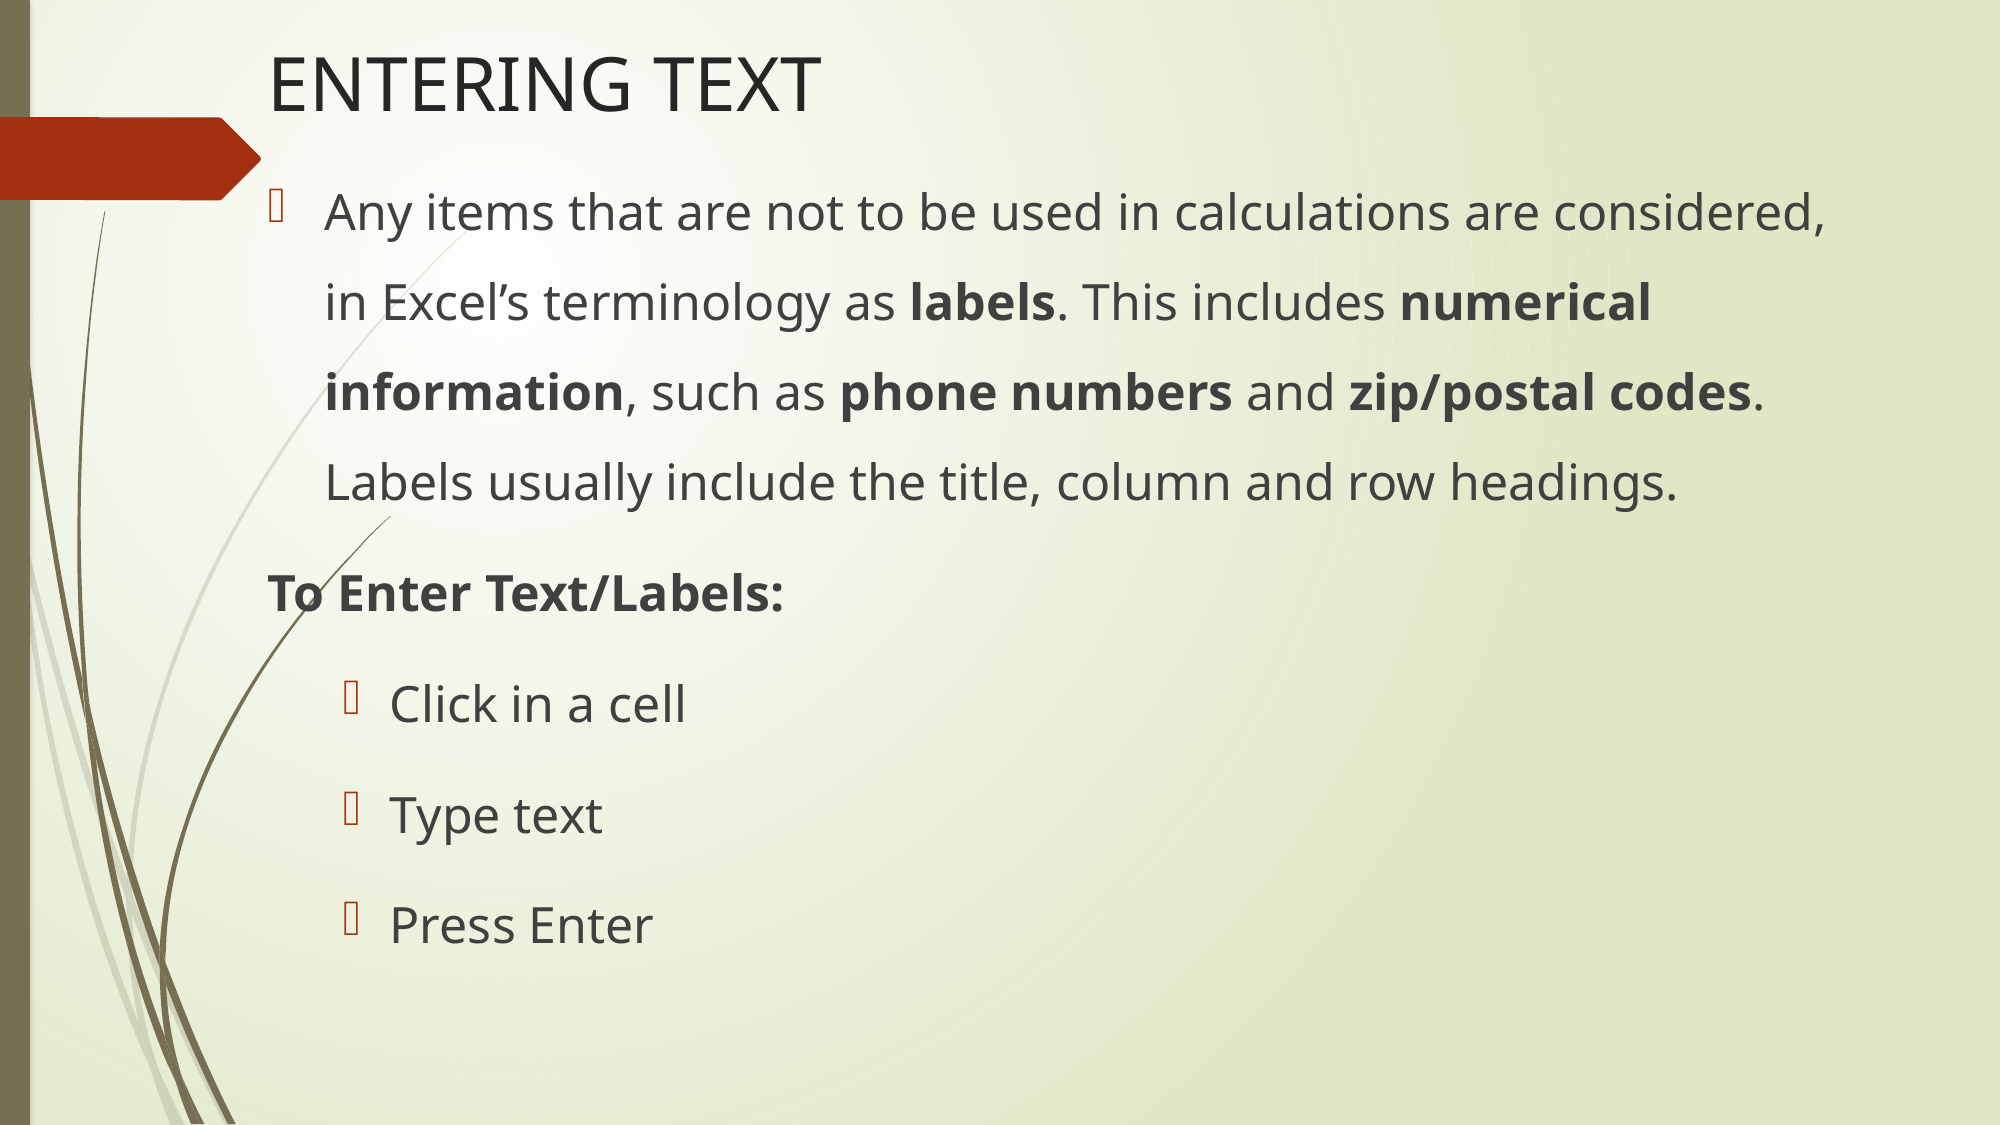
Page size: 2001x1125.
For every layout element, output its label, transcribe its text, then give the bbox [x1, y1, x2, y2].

list Any items that are not to be used in calculations are considered, in Excel’s terminology as labels. This includes numerical information, such as phone numbers and zip/postal codes. Labels usually include the title, column and row headings. To Enter Text/Labels: Click in a cell Type text Press Enter [252, 143, 1888, 1035]
title ENTERING TEXT [252, 29, 1874, 143]
